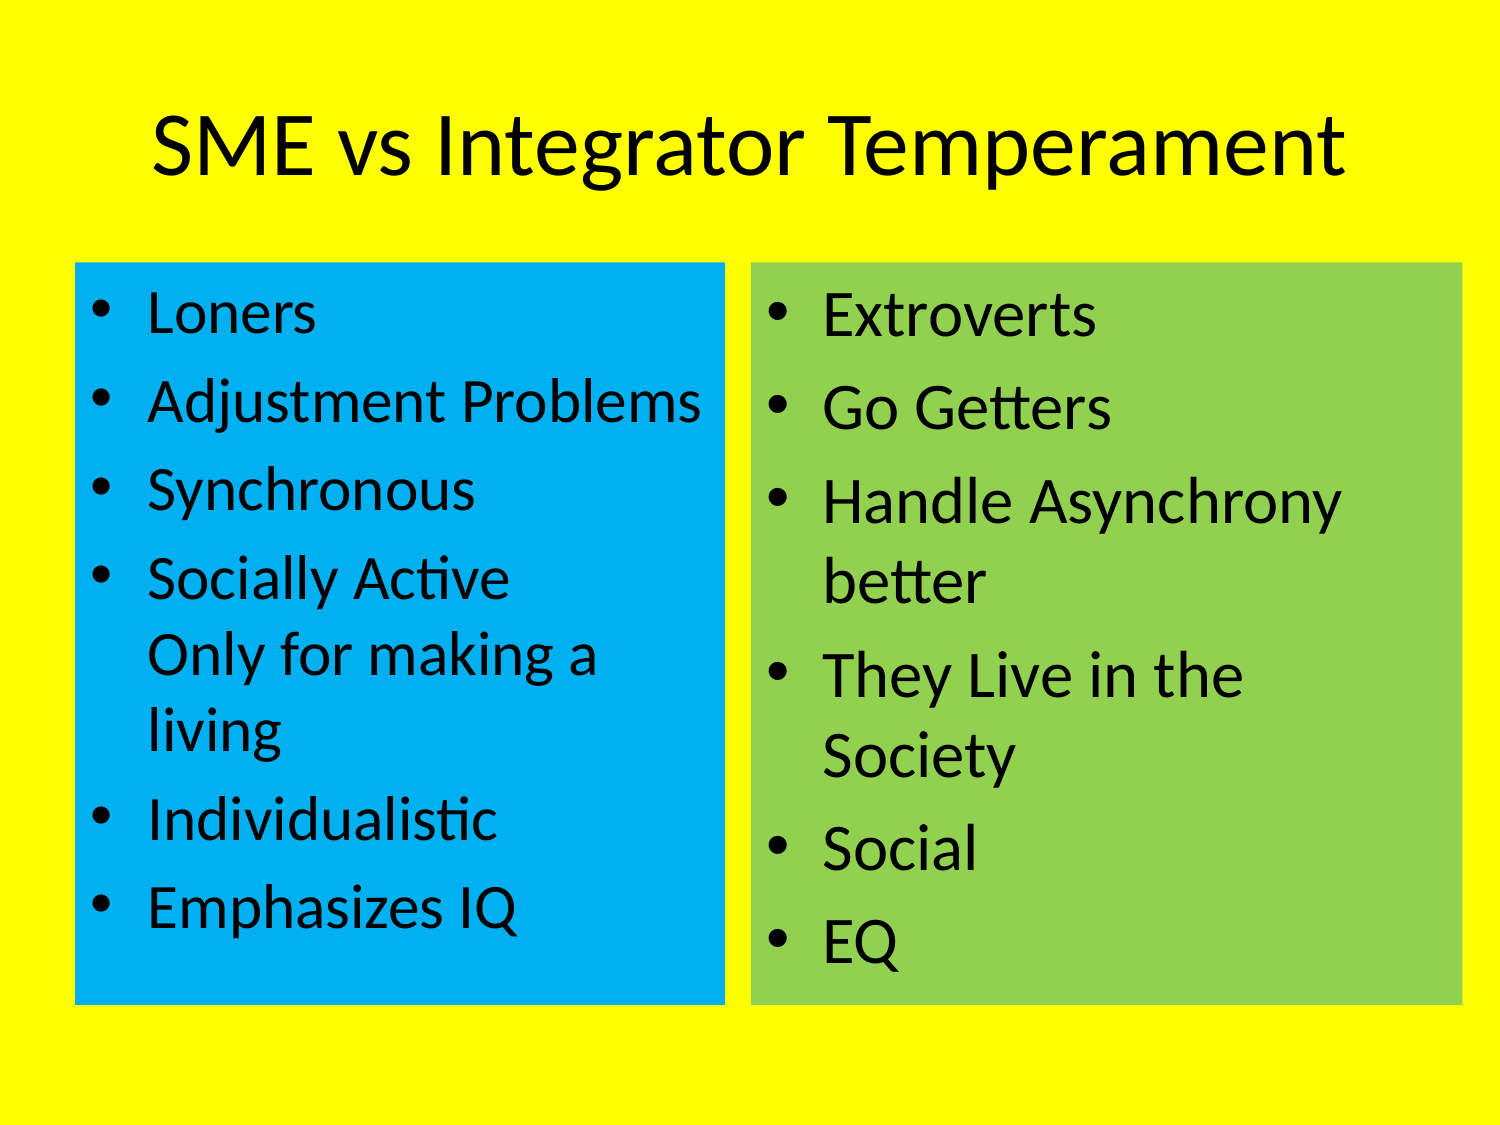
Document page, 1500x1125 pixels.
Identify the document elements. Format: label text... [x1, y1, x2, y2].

title SME vs Integrator Temperament [75, 45, 1425, 233]
text_box Extroverts Go Getters Handle Asynchrony better They Live in the Society Social EQ [750, 262, 1463, 1005]
list Loners Adjustment Problems Synchronous Socially Active Only for making a living Individualistic Emphasizes IQ [75, 262, 725, 1005]
